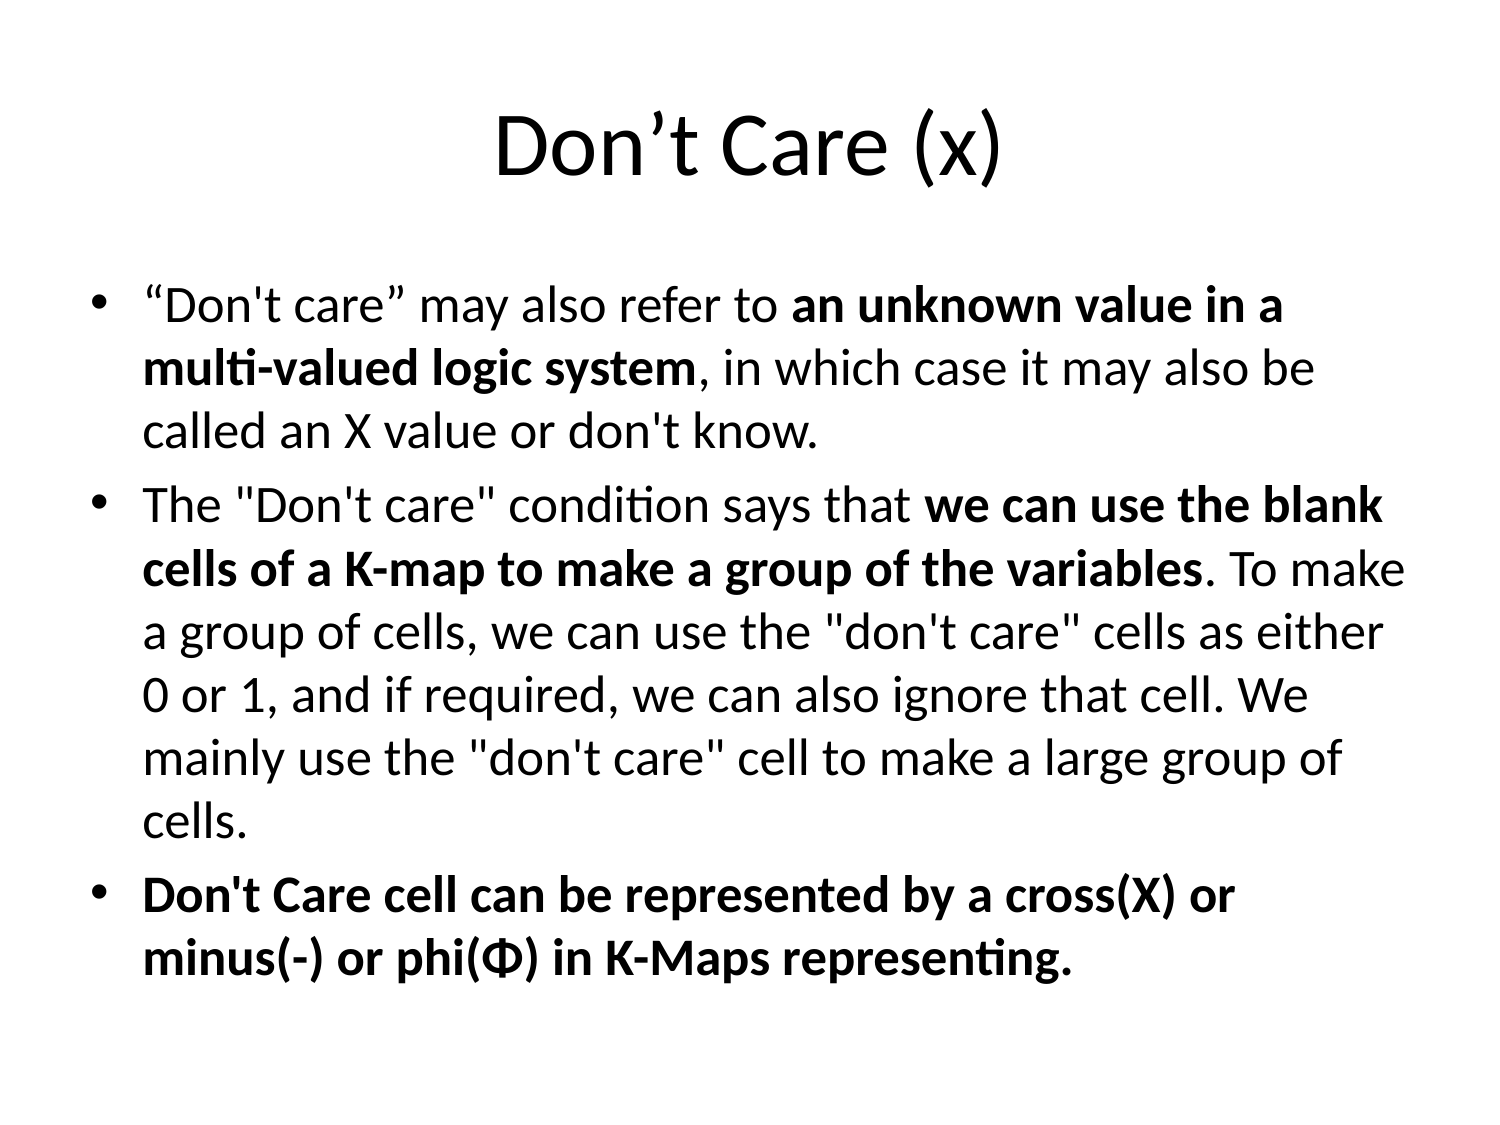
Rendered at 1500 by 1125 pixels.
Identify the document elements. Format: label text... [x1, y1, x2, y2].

list “Don't care” may also refer to an unknown value in a multi-valued logic system, in which case it may also be called an X value or don't know. The "Don't care" condition says that we can use the blank cells of a K-map to make a group of the variables. To make a group of cells, we can use the "don't care" cells as either 0 or 1, and if required, we can also ignore that cell. We mainly use the "don't care" cell to make a large group of cells. Don't Care cell can be represented by a cross(X) or minus(-) or phi(Φ) in K-Maps representing. [75, 262, 1425, 1005]
title Don’t Care (x) [75, 45, 1425, 233]
